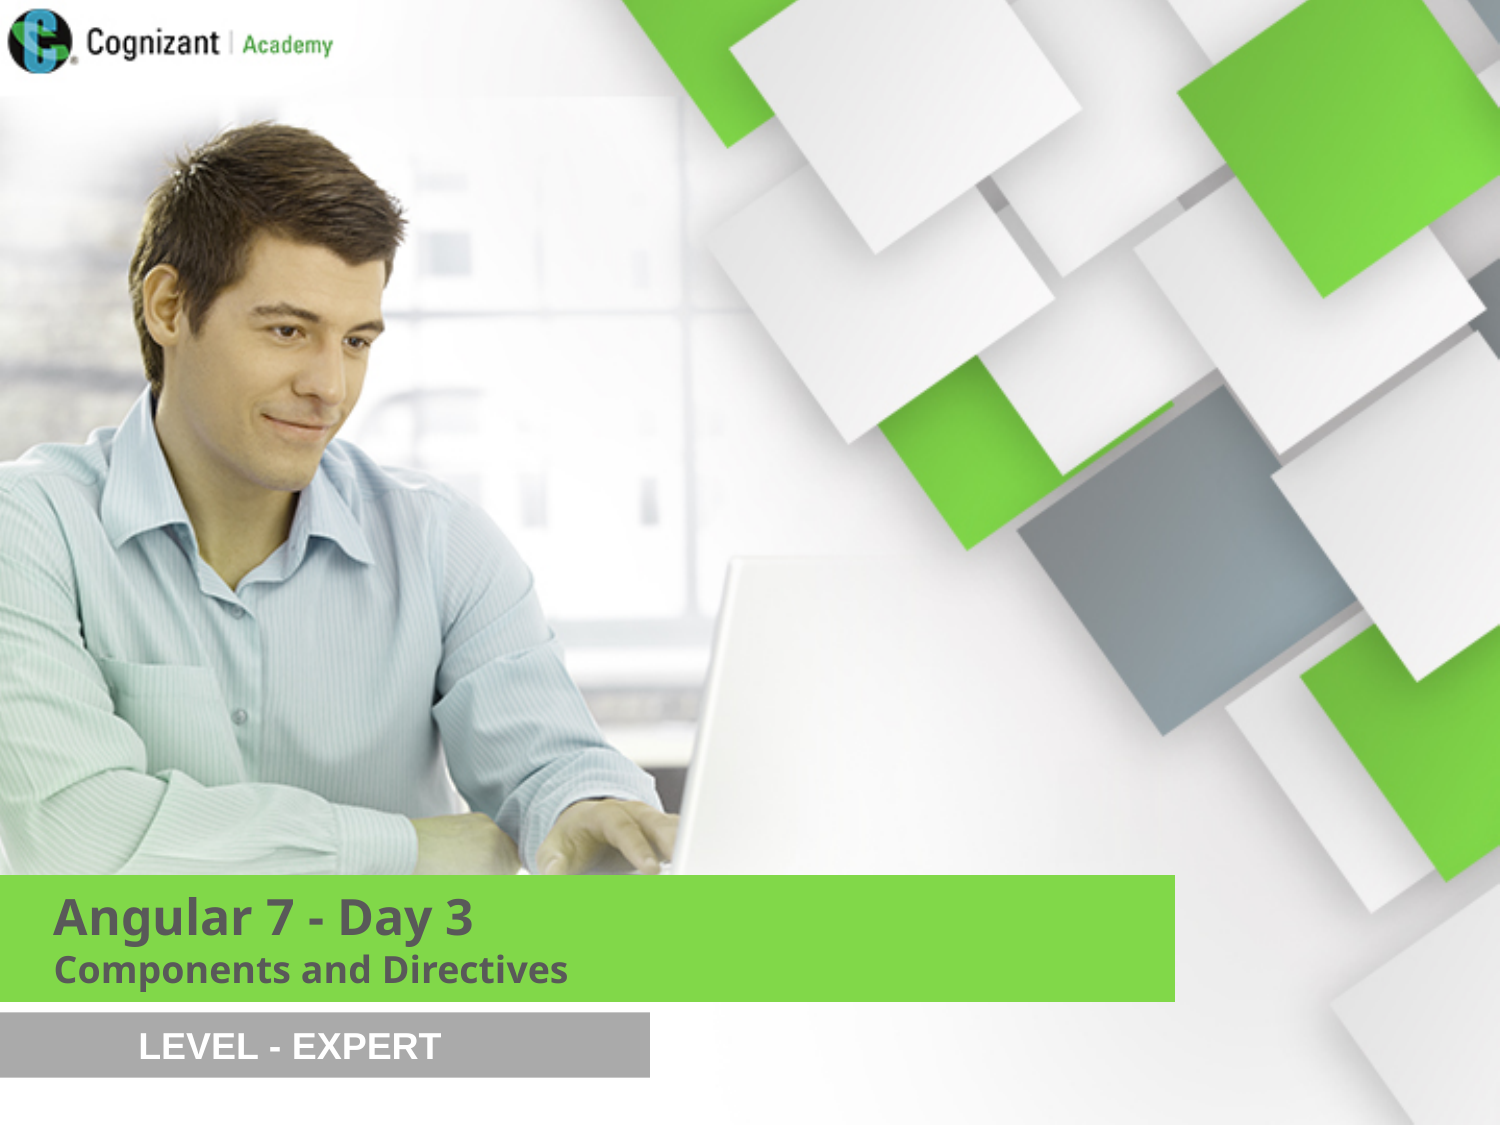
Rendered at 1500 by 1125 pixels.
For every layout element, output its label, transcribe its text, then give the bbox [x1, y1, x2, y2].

picture [0, 0, 1500, 1125]
text_box Angular 7 - Day 3 Components and Directives [0, 874, 1152, 1002]
